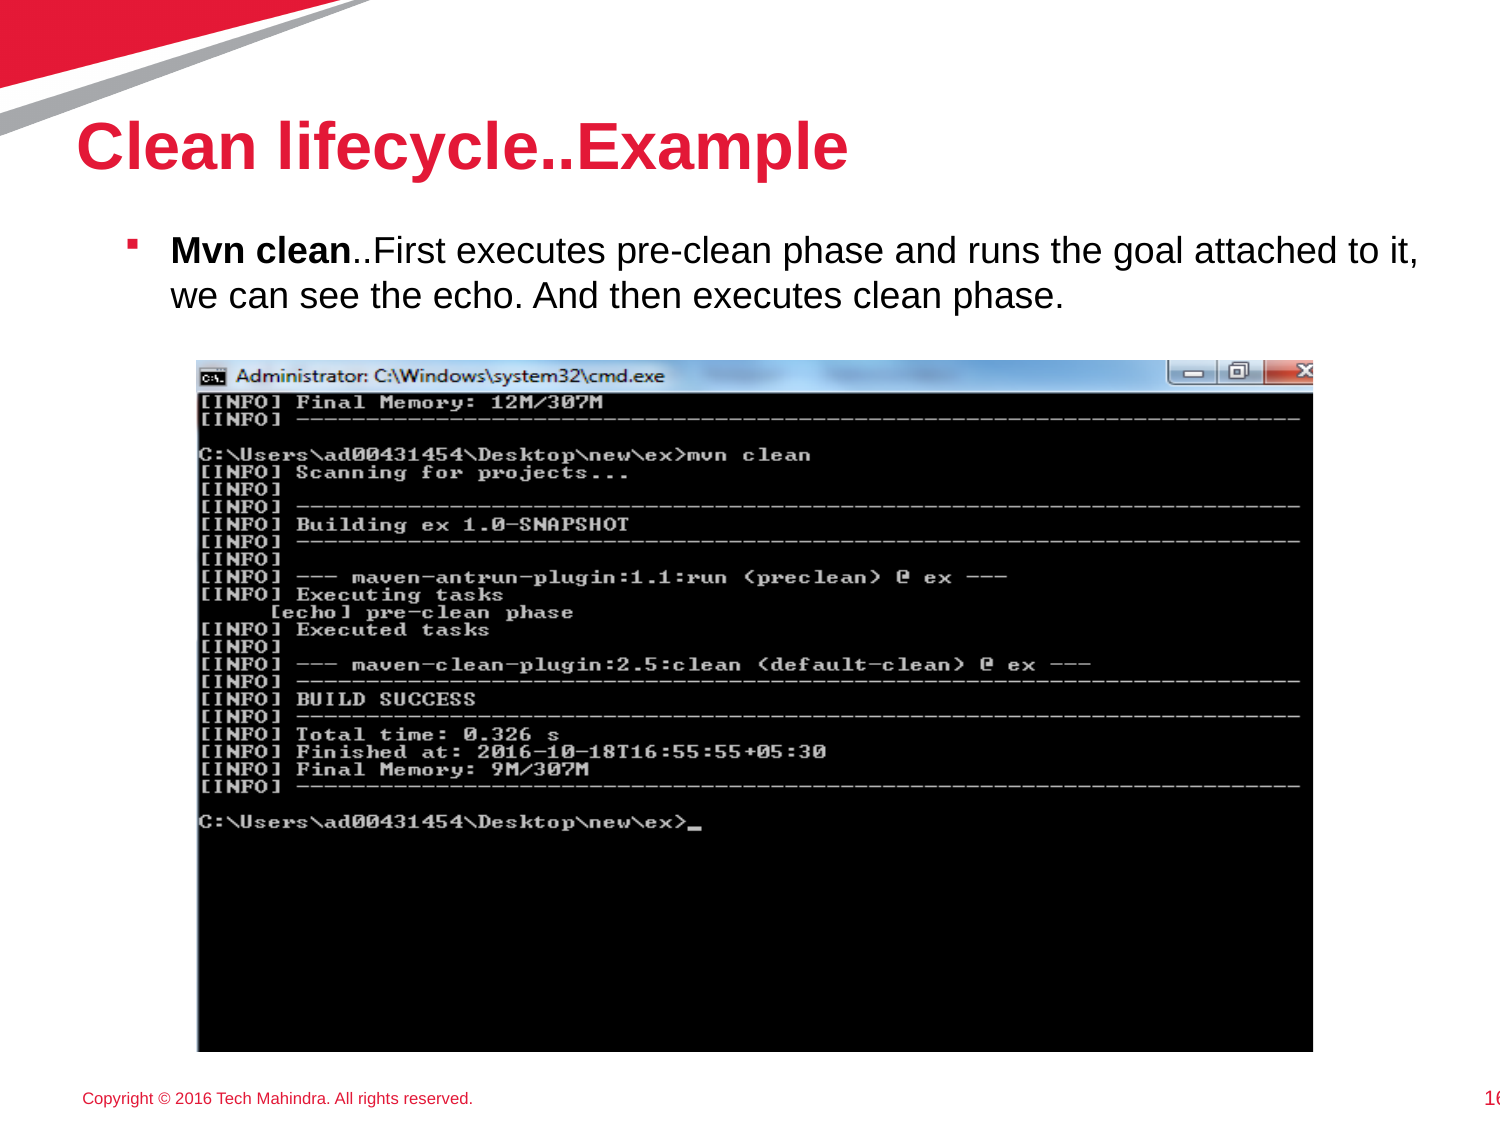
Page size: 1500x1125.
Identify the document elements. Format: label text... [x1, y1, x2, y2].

list Mvn clean..First executes pre-clean phase and runs the goal attached to it, we can see the echo. And then executes clean phase. [76, 225, 1427, 318]
picture [195, 359, 1314, 1053]
title Clean lifecycle..Example [76, 102, 1427, 185]
picture [0, 0, 373, 136]
